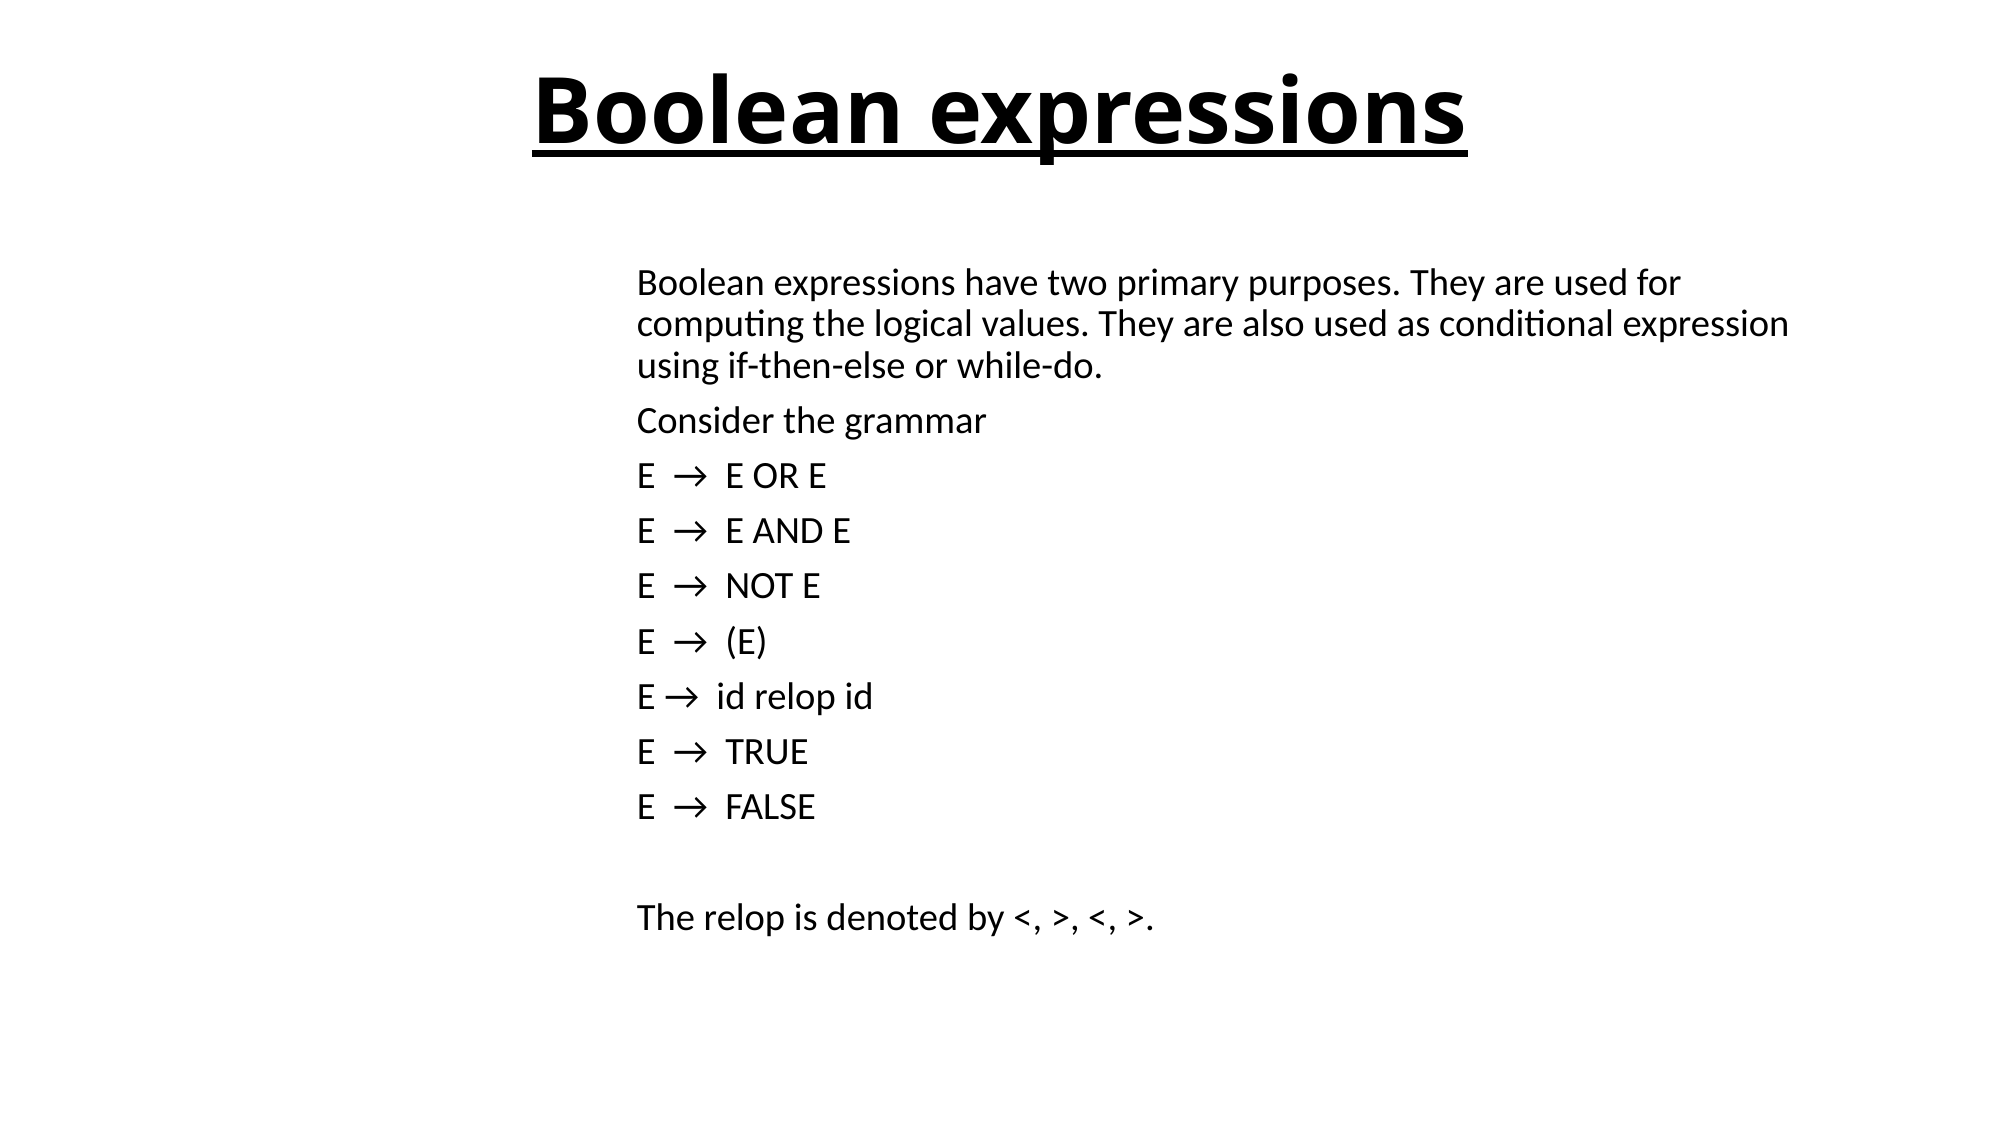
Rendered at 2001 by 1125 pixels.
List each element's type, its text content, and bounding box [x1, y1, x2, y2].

title Boolean expressions [137, 59, 1863, 278]
list Boolean expressions have two primary purposes. They are used for computing the logical values. They are also used as conditional expression using if-then-else or while-do. Consider the grammar E → E OR E E → E AND E E → NOT E E → (E) E → id relop id E → TRUE E → FALSE The relop is denoted by <, >, <, >. [621, 195, 1863, 1043]
